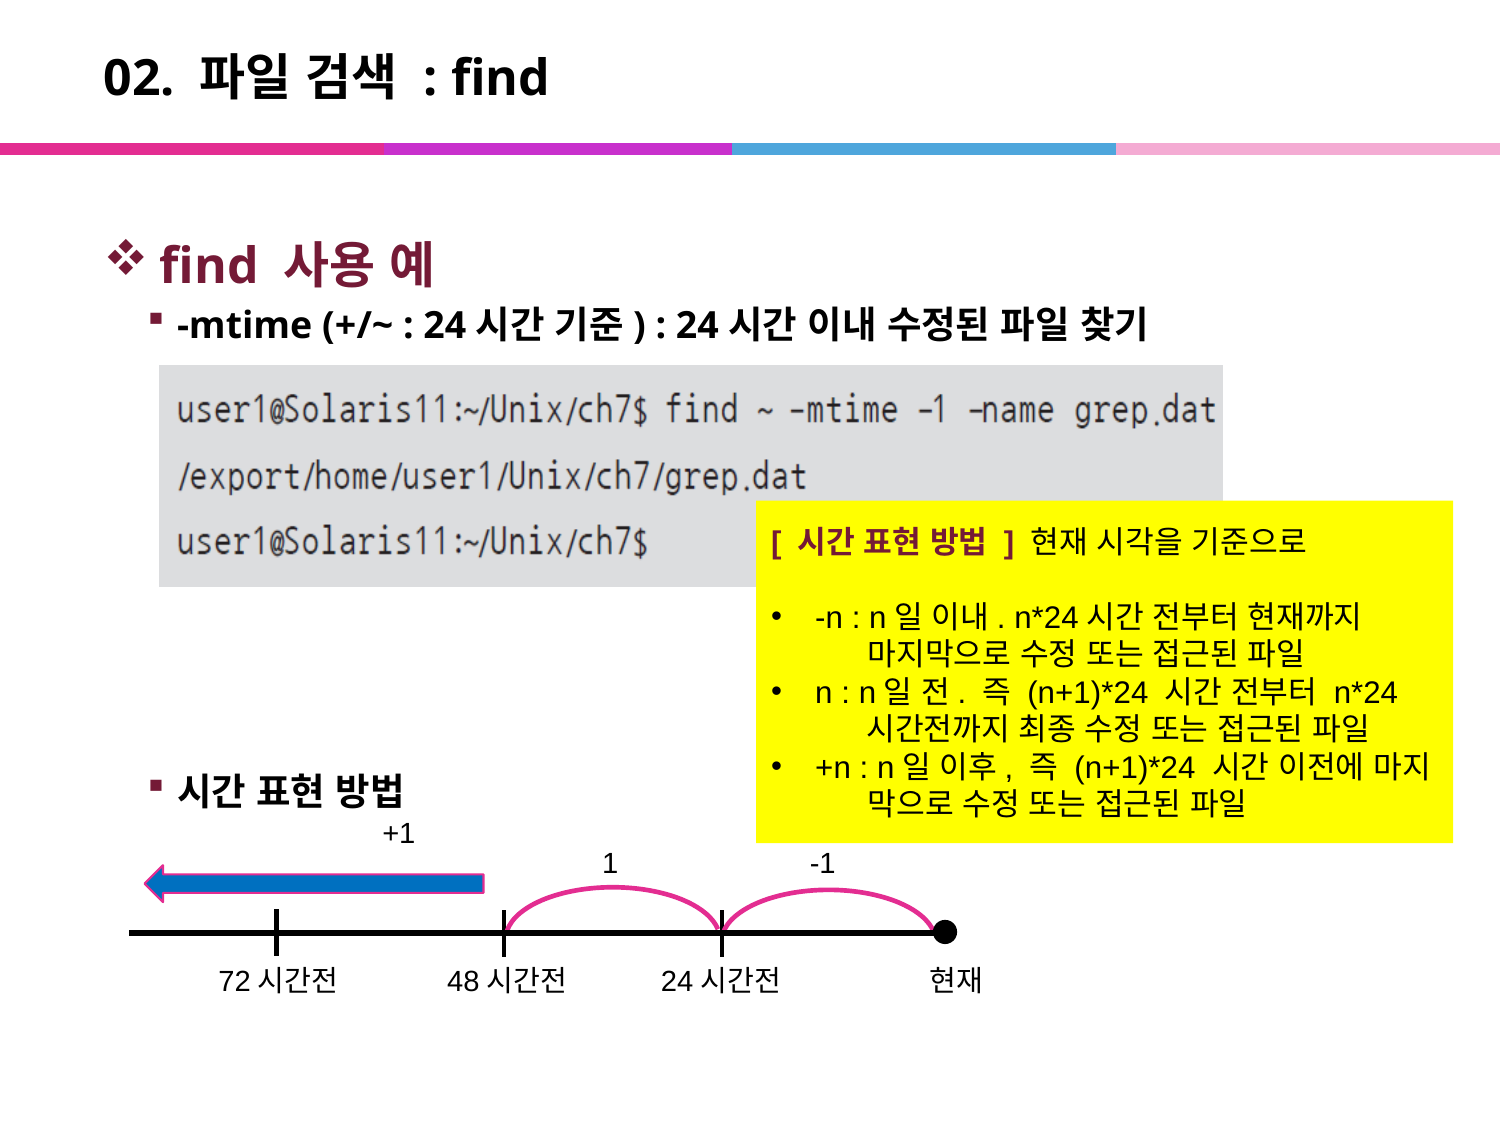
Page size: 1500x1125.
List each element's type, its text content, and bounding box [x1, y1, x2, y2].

title 02. 파일 검색 : find [88, 30, 1330, 121]
picture [159, 365, 1223, 587]
text_box [ 시간 표현 방법 ] 현재 시각을 기준으로 -n : n일 이내. n*24시간 전부터 현재까지 마지막으로 수정 또는 접근된 파일 n : n일 전. 즉 (n+1)*24 시간 전부터 n*24 시간전까지 최종 수정 또는 접근된 파일 +n : n일 이후, 즉 (n+1)*24 시간 이전에 마지 막으로 수정 또는 접근된 파일 [754, 499, 1455, 845]
list find 사용 예 -mtime (+/~ : 24시간 기준) : 24시간 이내 수정된 파일 찾기 시간 표현 방법 [88, 196, 1448, 1083]
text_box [128, 807, 1002, 1006]
